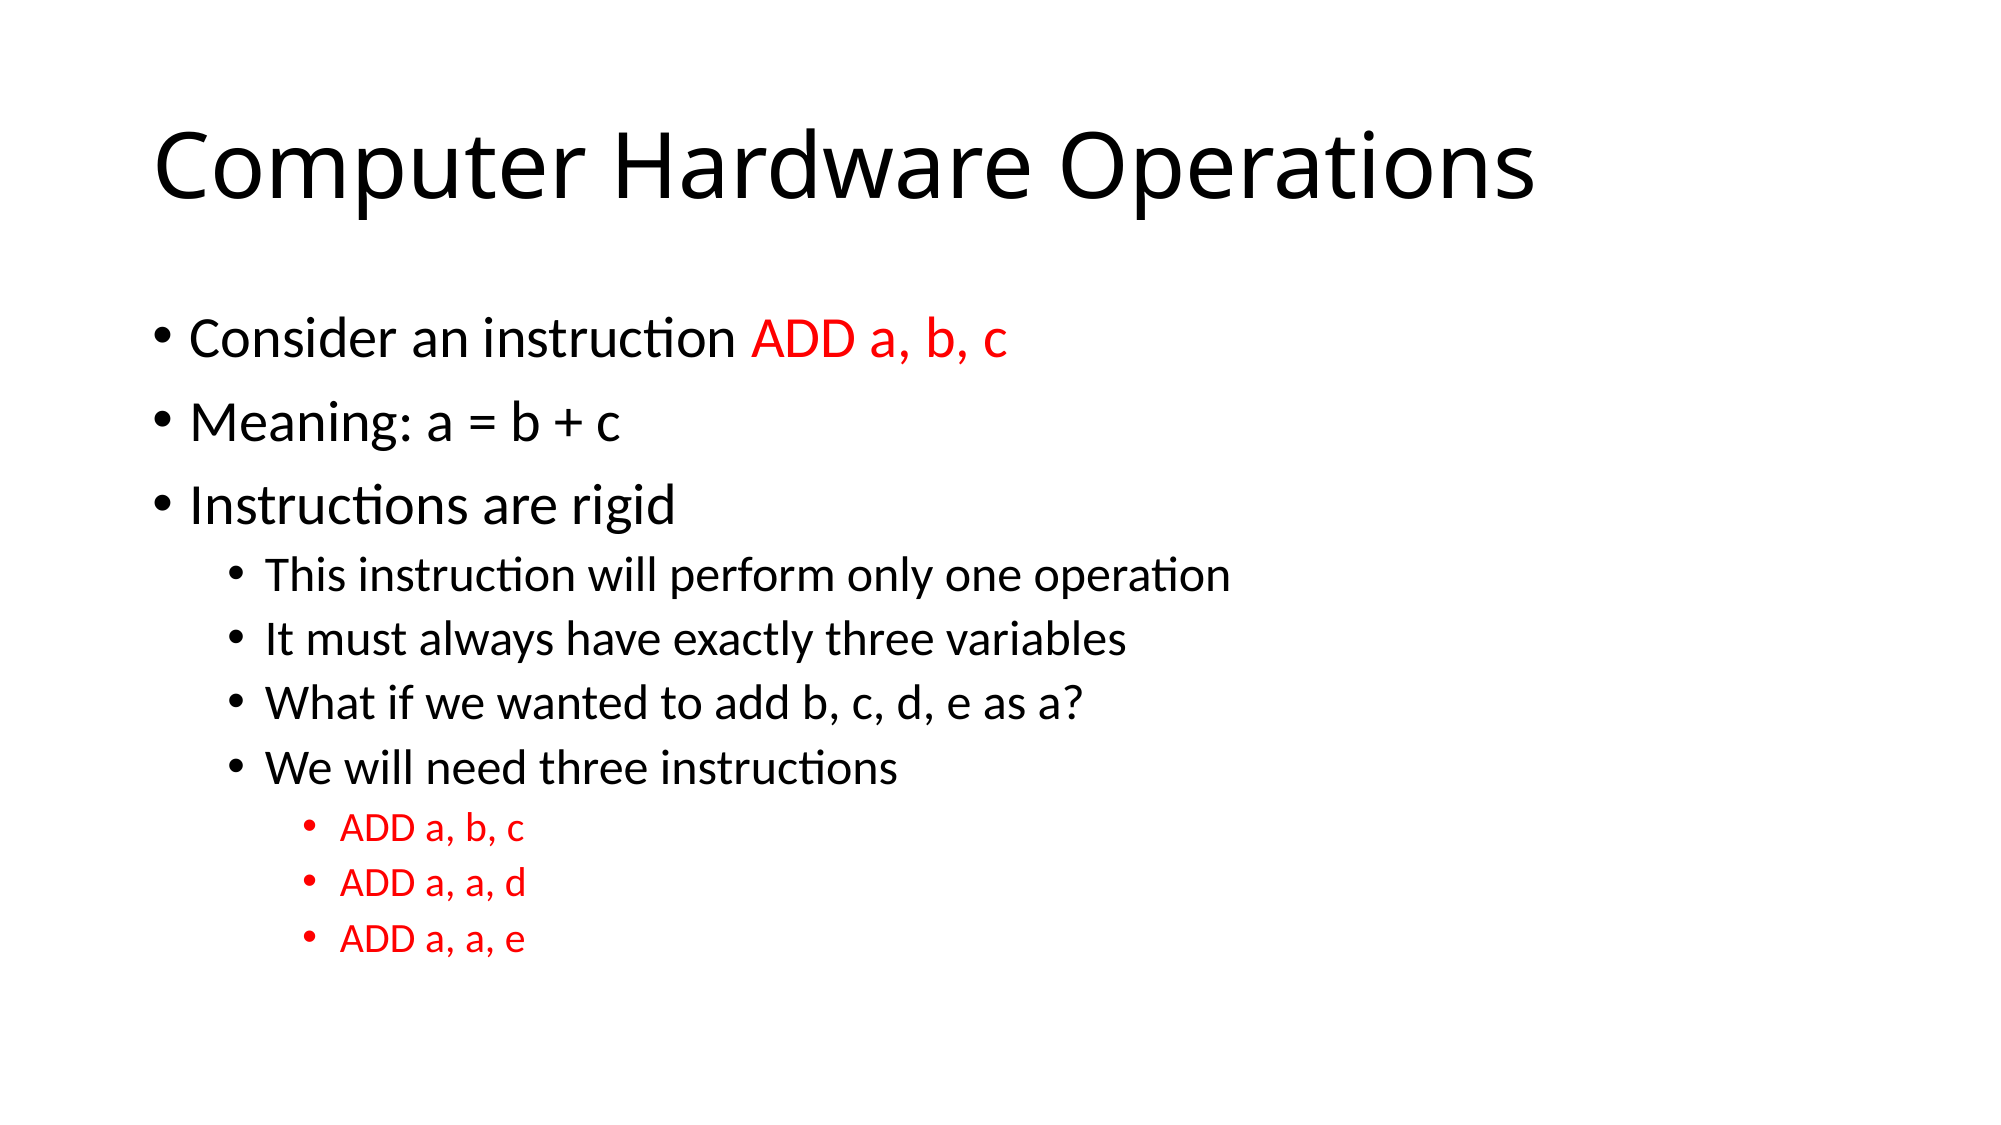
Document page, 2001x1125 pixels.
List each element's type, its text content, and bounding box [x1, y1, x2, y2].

list Consider an instruction ADD a, b, c Meaning: a = b + c Instructions are rigid This instruction will perform only one operation It must always have exactly three variables What if we wanted to add b, c, d, e as a? We will need three instructions ADD a, b, c ADD a, a, d ADD a, a, e [137, 299, 1863, 1014]
title Computer Hardware Operations [137, 59, 1863, 278]
